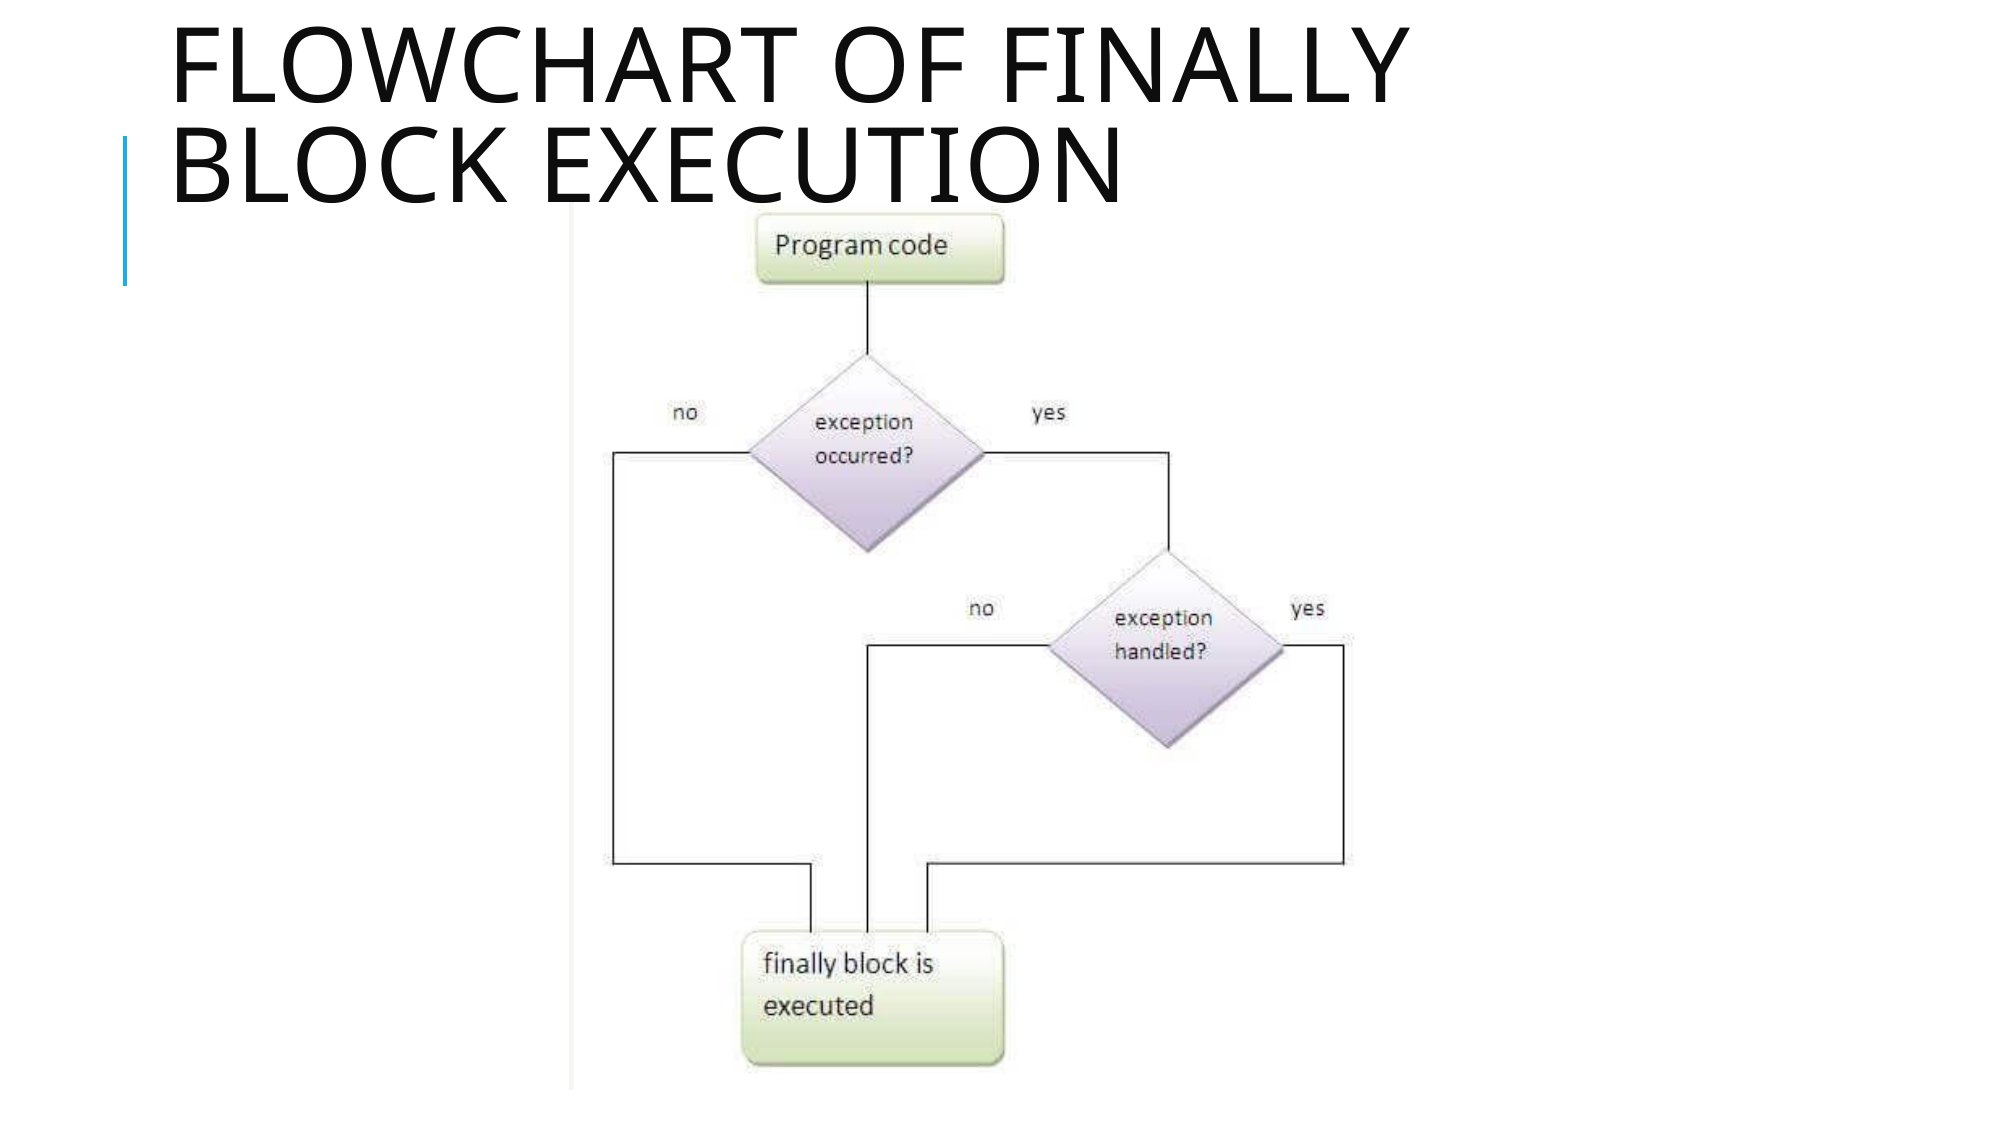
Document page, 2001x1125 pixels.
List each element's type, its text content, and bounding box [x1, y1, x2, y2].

title Flowchart of finally block execution [152, 0, 1747, 246]
picture [569, 197, 1369, 1091]
